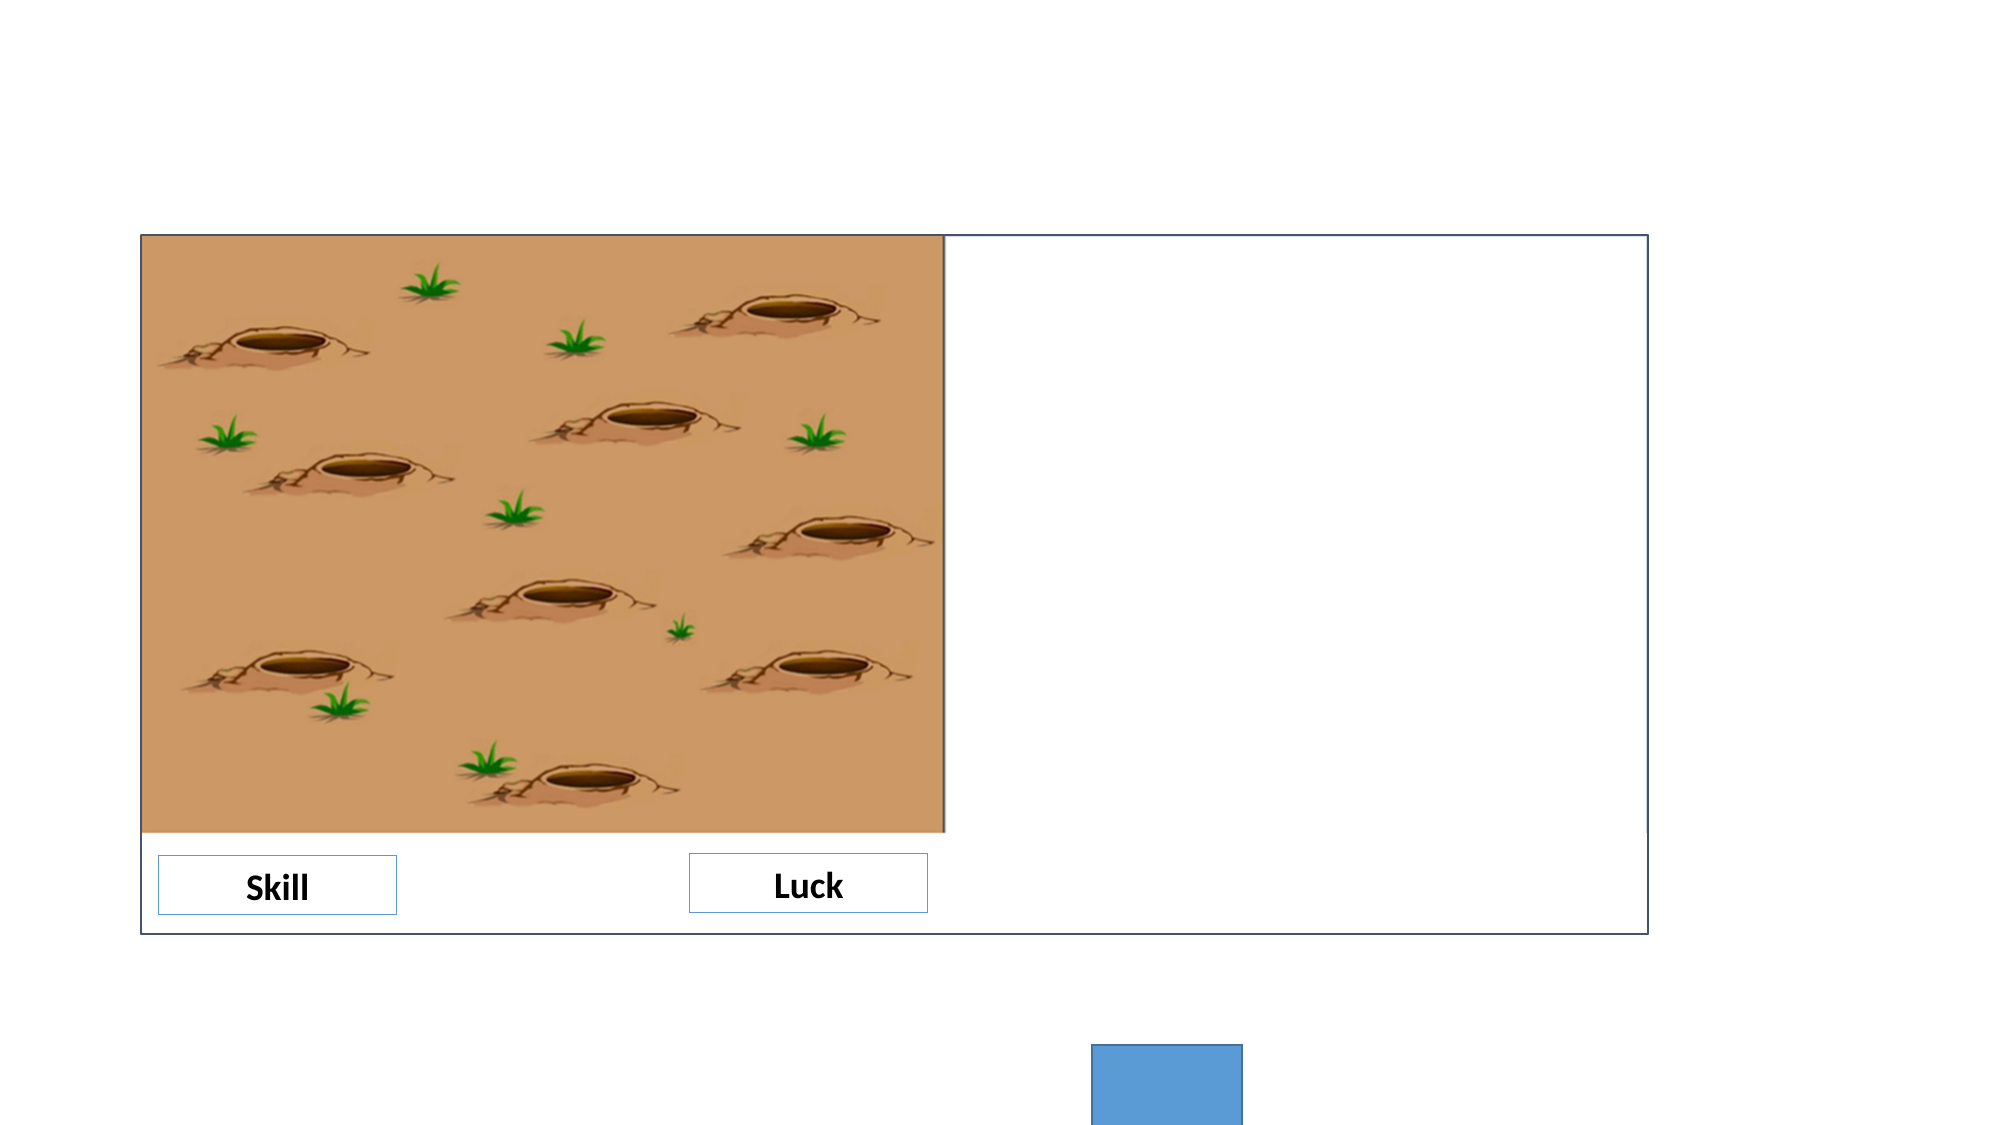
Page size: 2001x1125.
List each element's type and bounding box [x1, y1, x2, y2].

picture [140, 234, 1649, 935]
text_box [1091, 1044, 1243, 1125]
